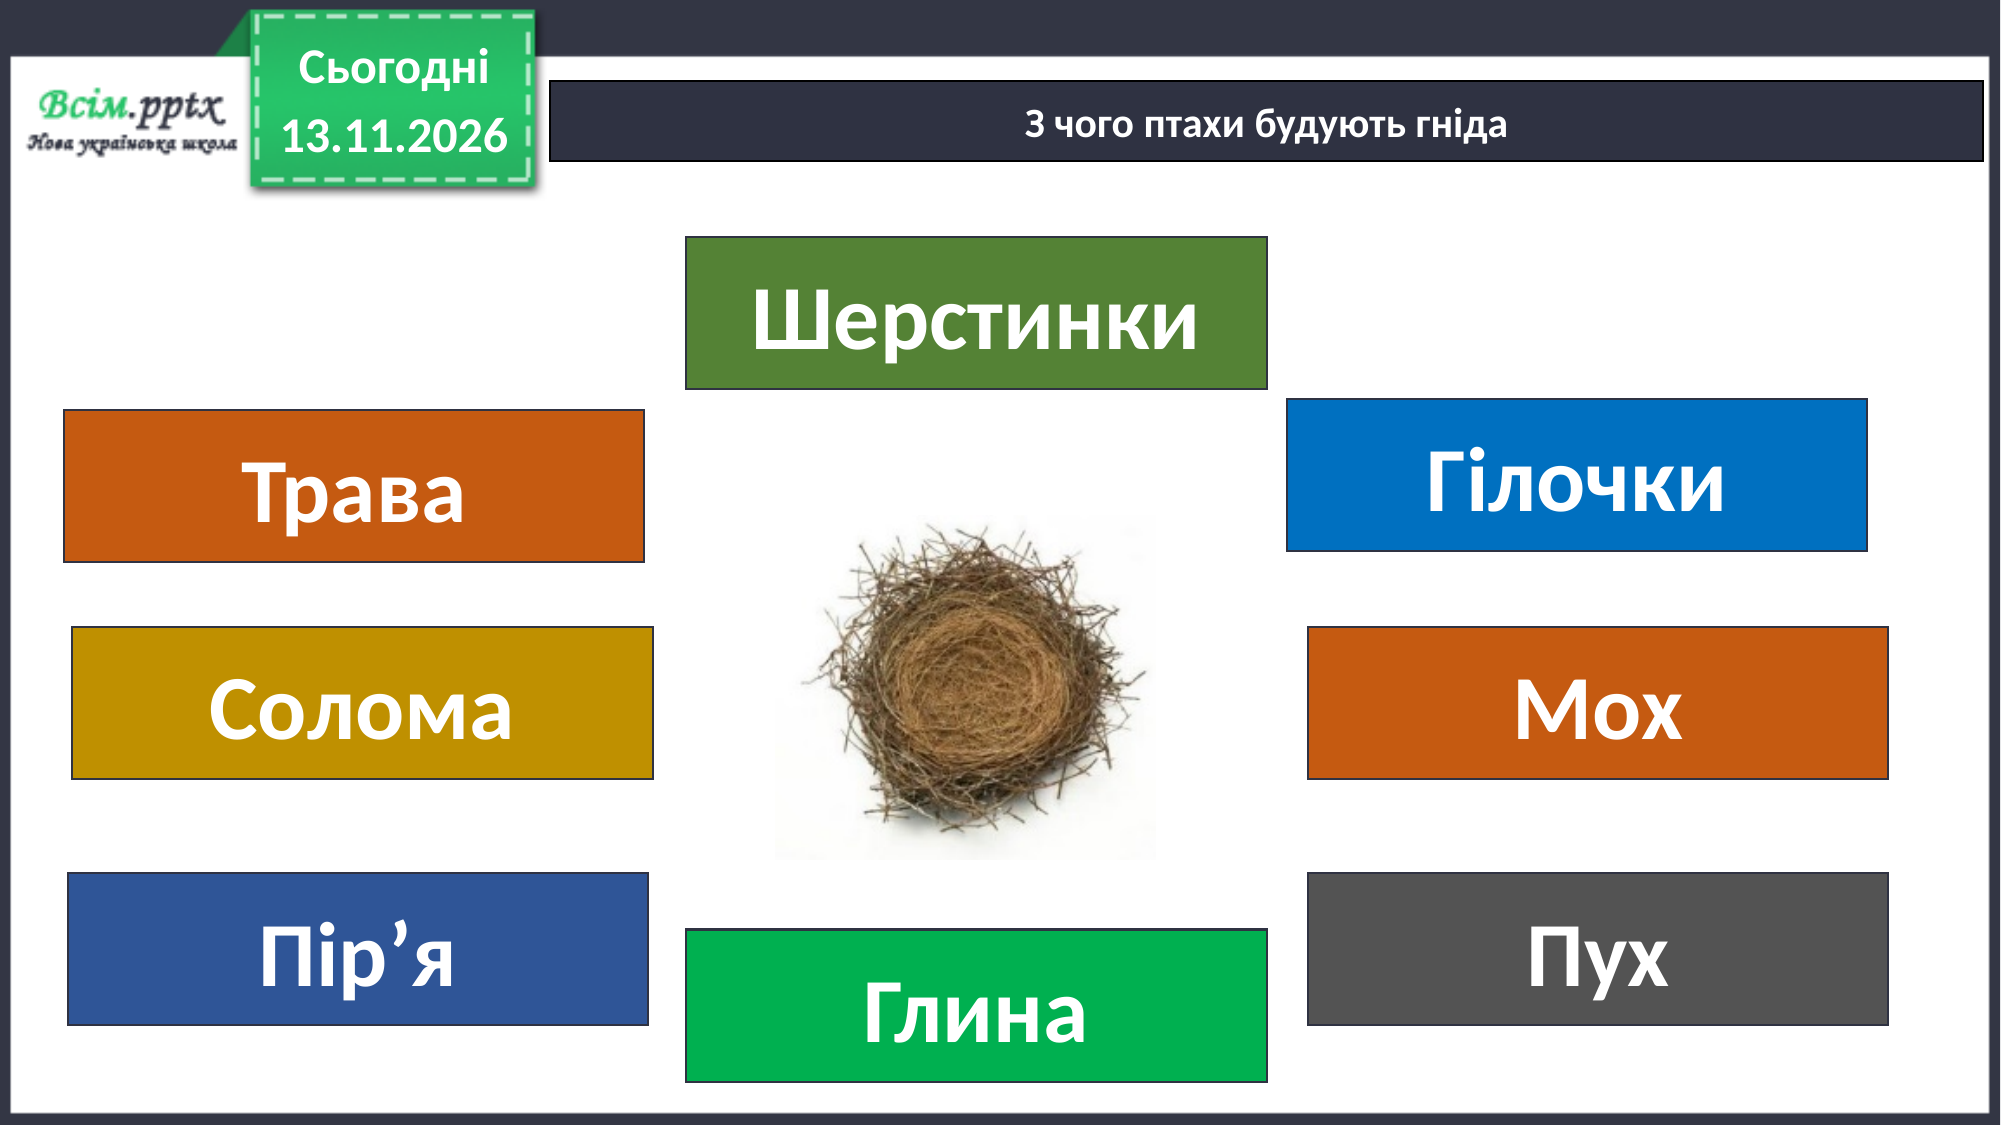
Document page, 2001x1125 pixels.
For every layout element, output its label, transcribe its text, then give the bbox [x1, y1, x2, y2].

picture [0, 0, 2001, 1125]
text_box З чого птахи будують гніда [549, 80, 1984, 162]
text_box Глина [685, 928, 1268, 1083]
text_box Солома [71, 626, 654, 780]
text_box Гілочки [1286, 398, 1868, 552]
text_box Пух [1307, 872, 1889, 1026]
text_box Шерстинки [685, 236, 1268, 390]
text_box Пір’я [67, 872, 649, 1026]
text_box Сьогодні [284, 26, 535, 101]
text_box 10.04.2022 [263, 101, 524, 164]
text_box Мох [1307, 626, 1889, 780]
text_box Трава [63, 409, 645, 563]
